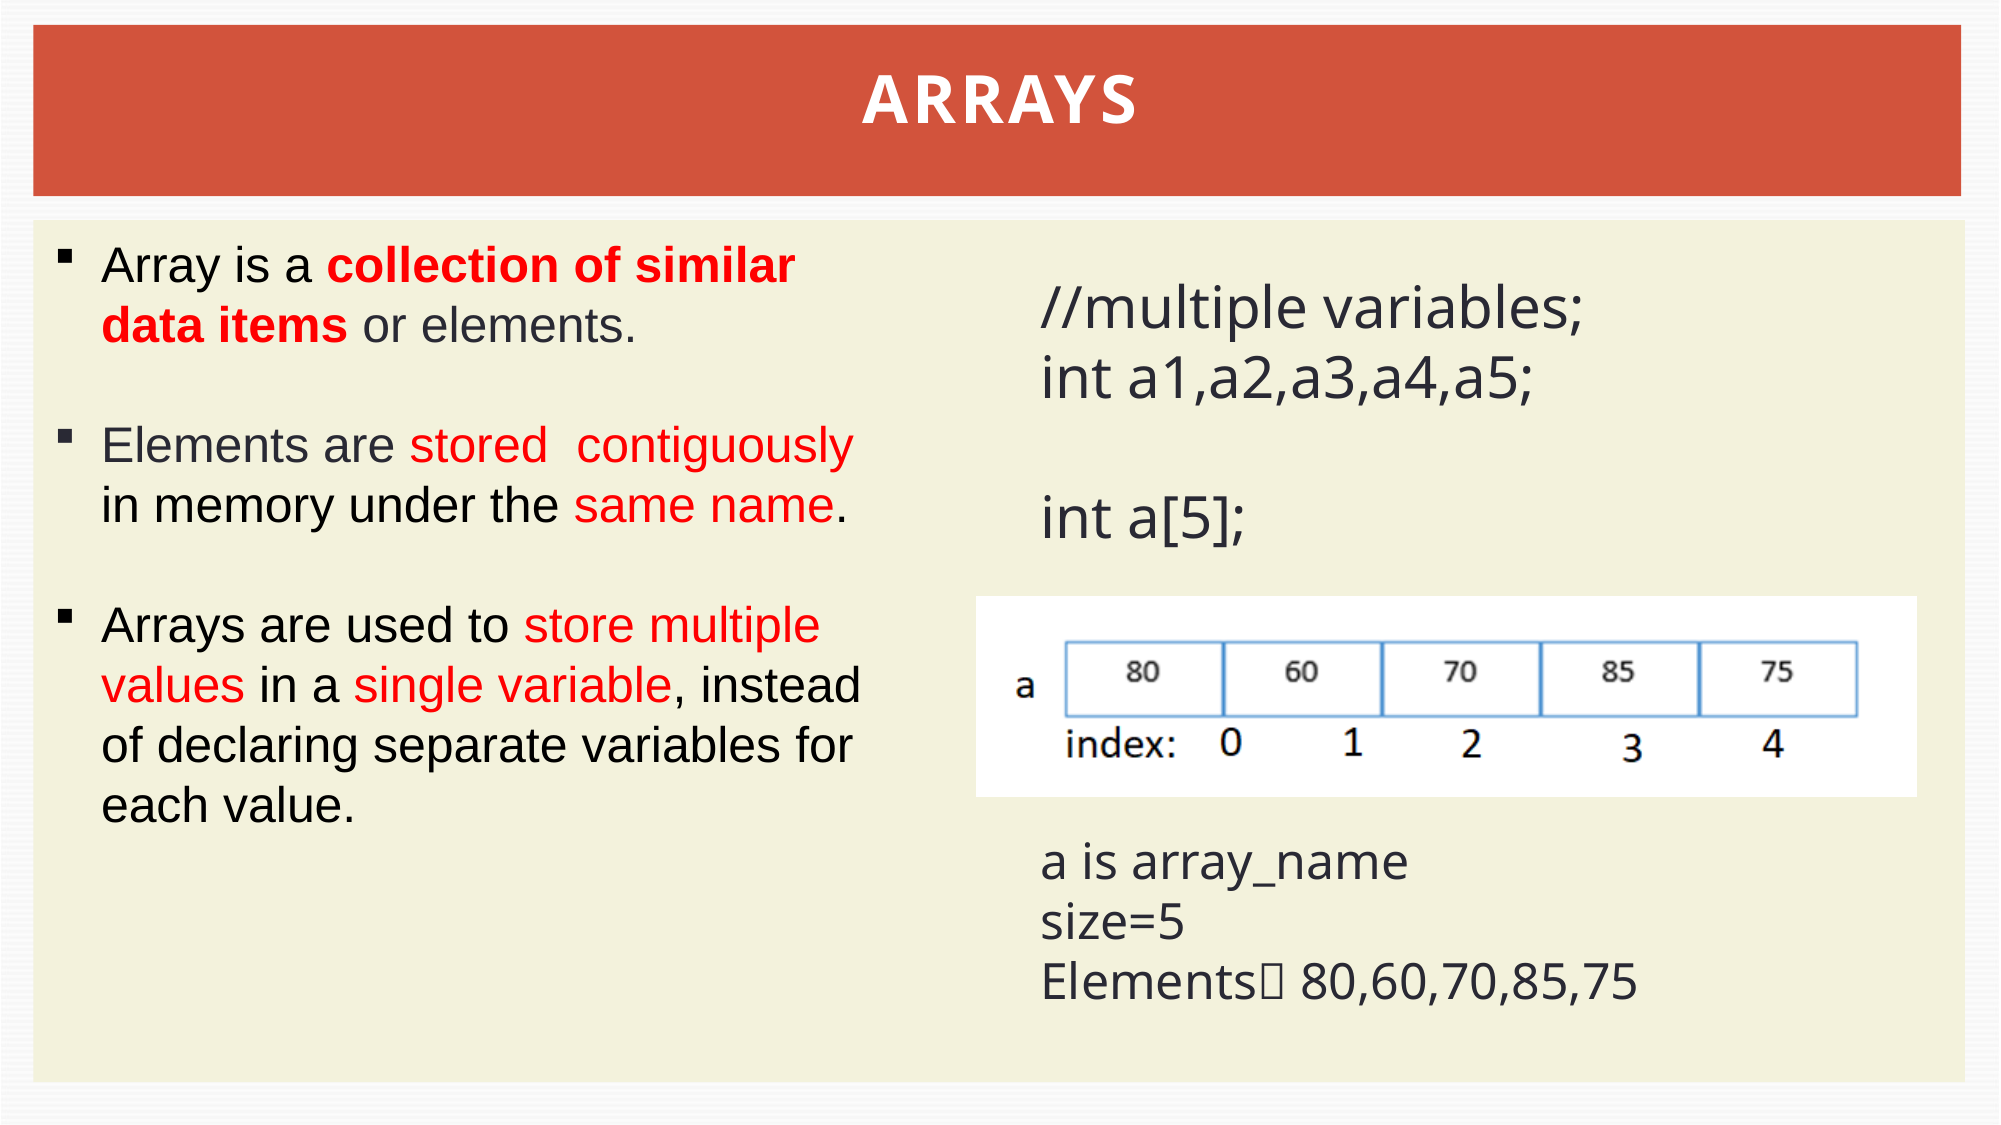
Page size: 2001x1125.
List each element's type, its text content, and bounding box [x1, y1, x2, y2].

picture [0, 0, 2001, 1125]
title arrays [83, 31, 1917, 163]
text_box //multiple variables; int a1,a2,a3,a4,a5; int a[5]; a is array_name size=5 Elements 80,60,70,85,75 [1025, 262, 1917, 595]
text_box //multiple variables; int a1,a2,a3,a4,a5; int a[5]; a is array_name size=5 Elements 80,60,70,85,75 [1025, 804, 1917, 1017]
text_box Array is a collection of similar data items or elements. Elements are stored contiguously in memory under the same name. Arrays are used to store multiple values in a single variable, instead of declaring separate variables for each value. [37, 224, 900, 900]
